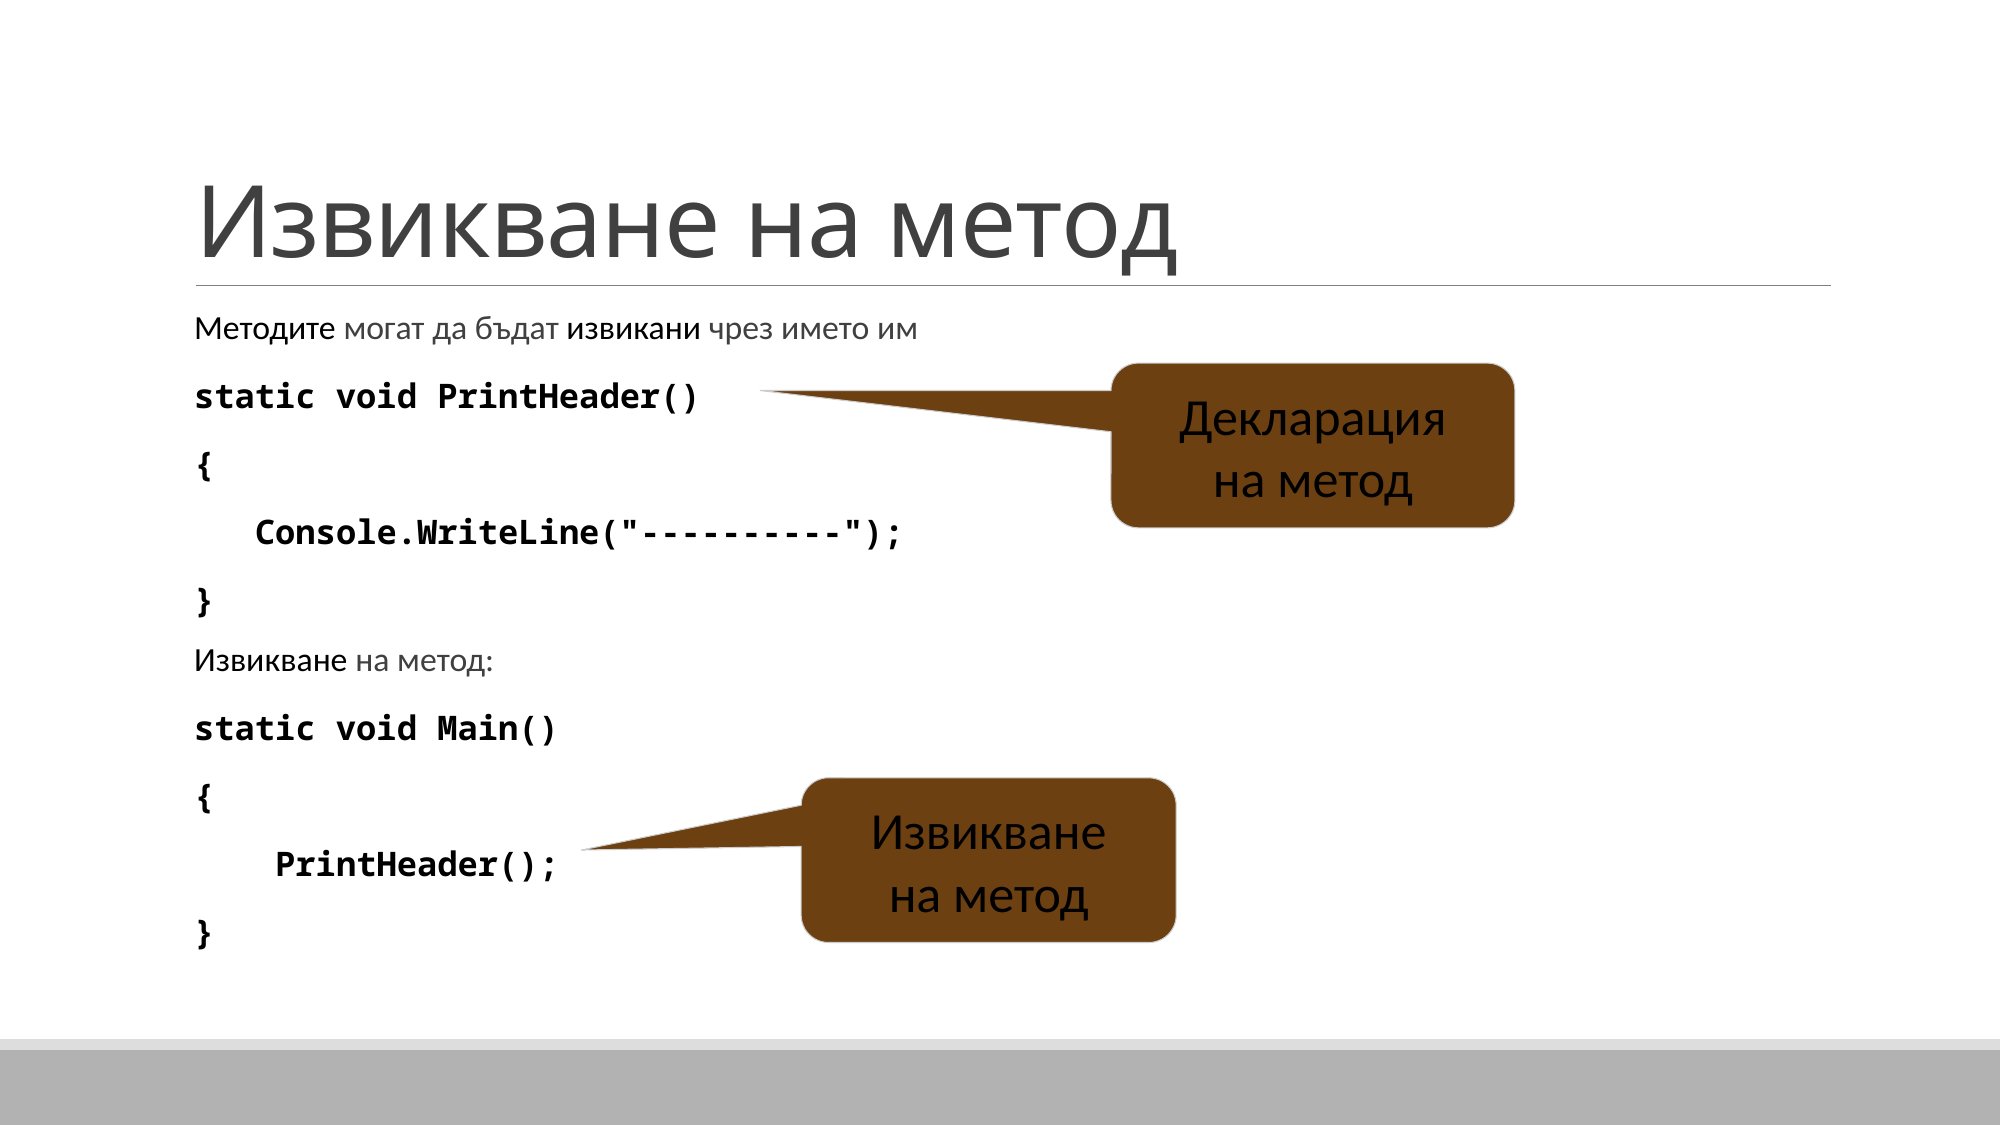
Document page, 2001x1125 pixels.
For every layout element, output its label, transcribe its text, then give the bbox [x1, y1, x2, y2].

text_box Декларация на метод [760, 363, 1515, 528]
list Методите могат да бъдат извикани чрез името им static void PrintHeader() { Console.WriteLine("----------"); } Извикване на метод: static void Main() { PrintHeader(); } [180, 302, 1830, 963]
text_box Извикване на метод [581, 777, 1177, 943]
title Извикване на метод [180, 47, 1830, 285]
